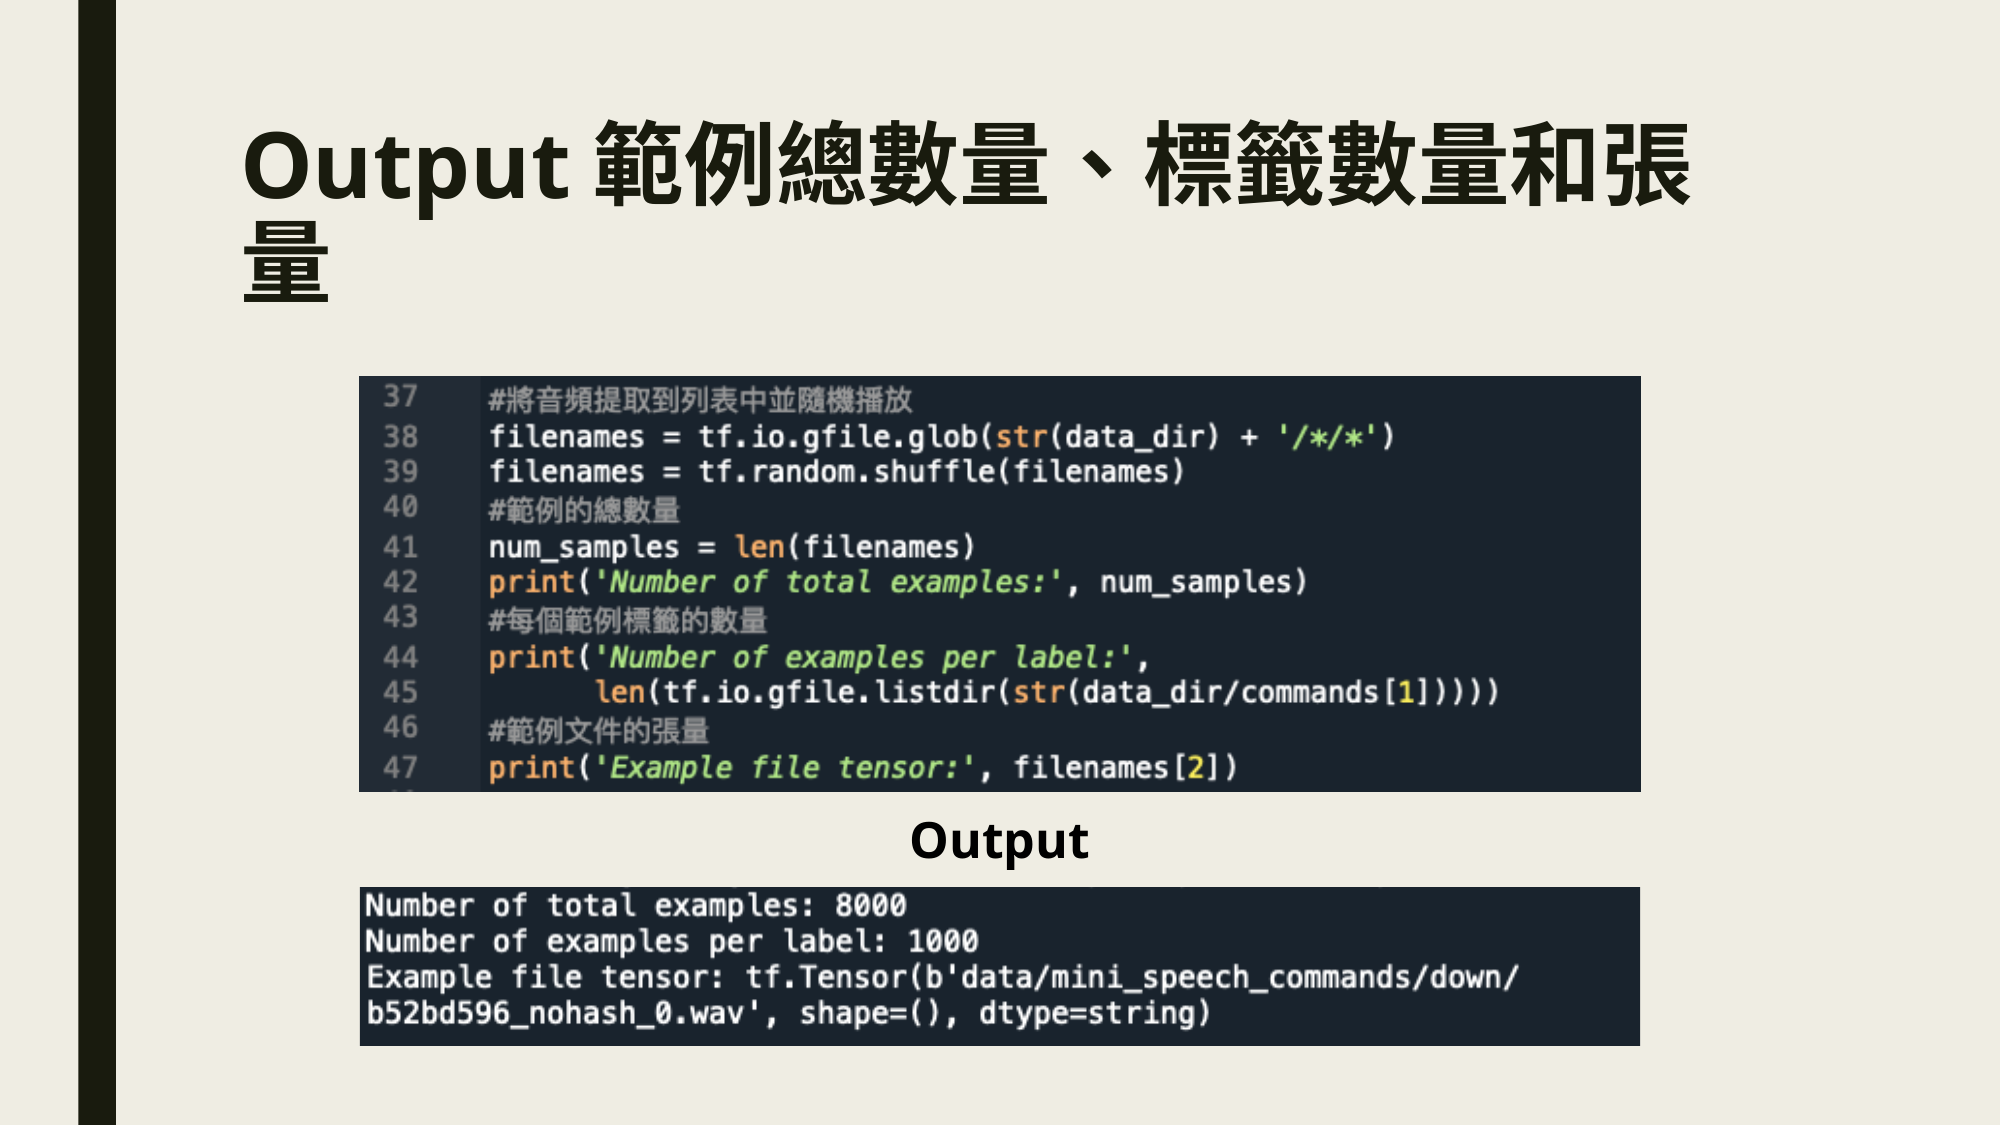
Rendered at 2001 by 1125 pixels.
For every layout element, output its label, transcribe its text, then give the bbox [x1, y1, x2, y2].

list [359, 376, 1641, 792]
text_box Output [823, 801, 1177, 877]
picture [359, 887, 1641, 1046]
title Output範例總數量、標籤數量和張量 [225, 112, 1800, 357]
